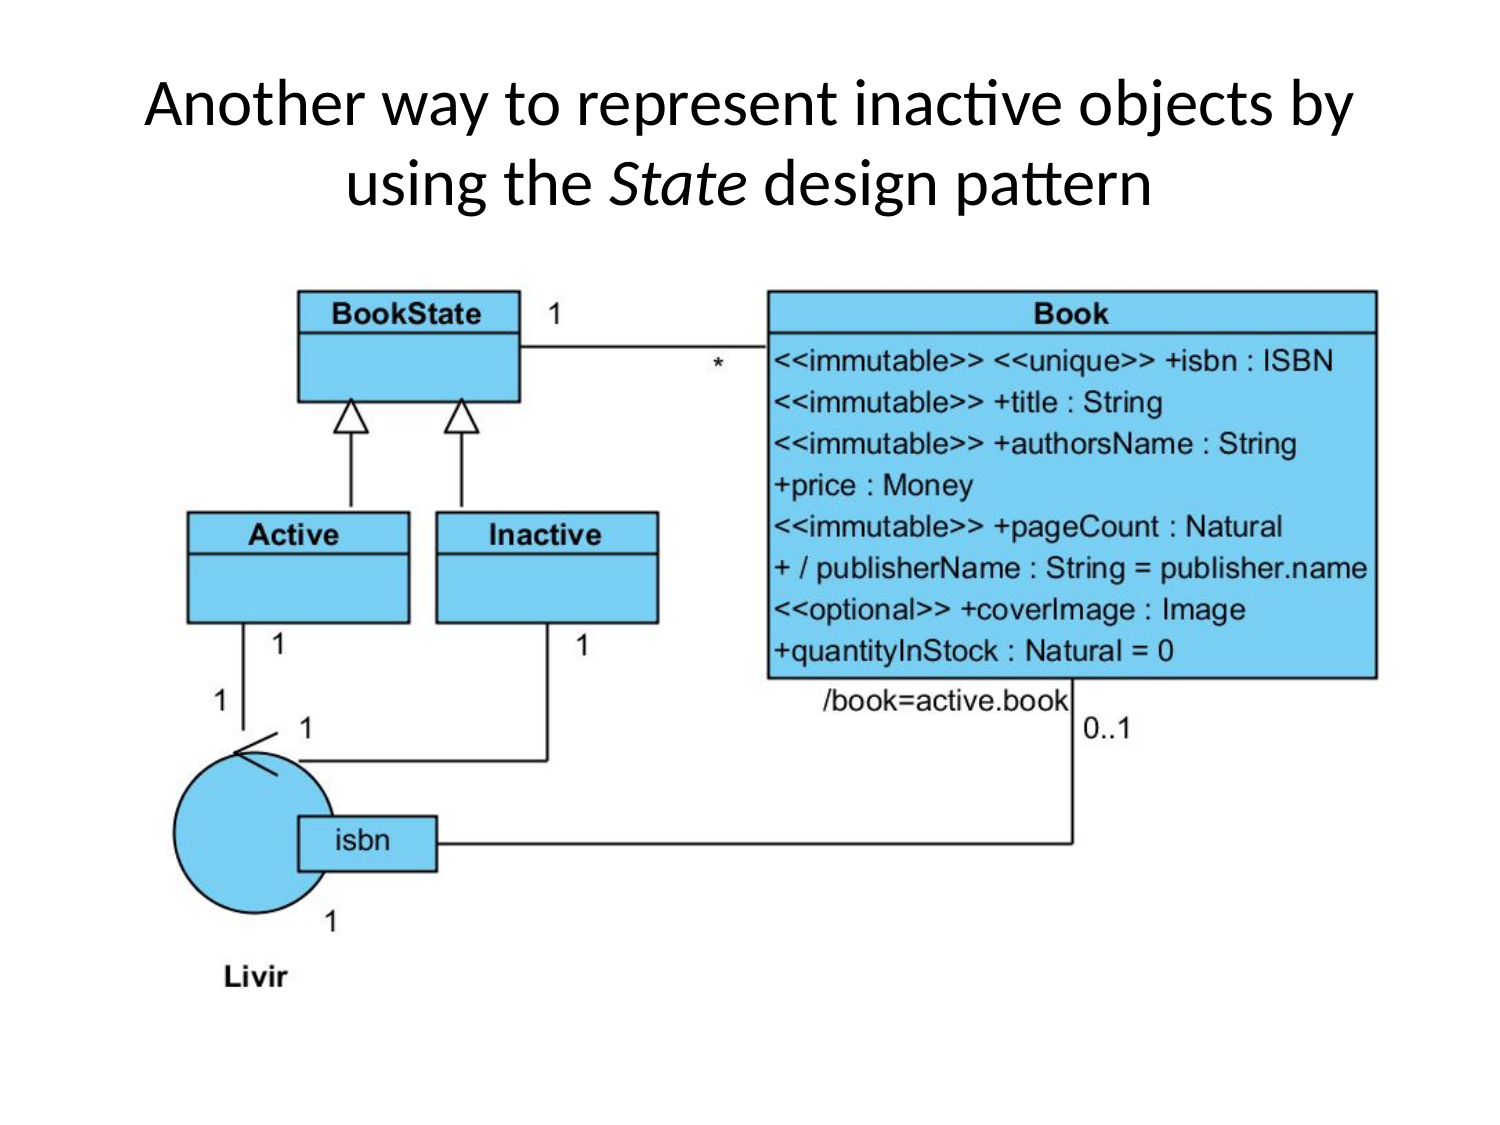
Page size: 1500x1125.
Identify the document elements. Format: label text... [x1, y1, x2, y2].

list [88, 262, 1412, 1006]
title Another way to represent inactive objects by using the State design pattern [75, 45, 1425, 233]
